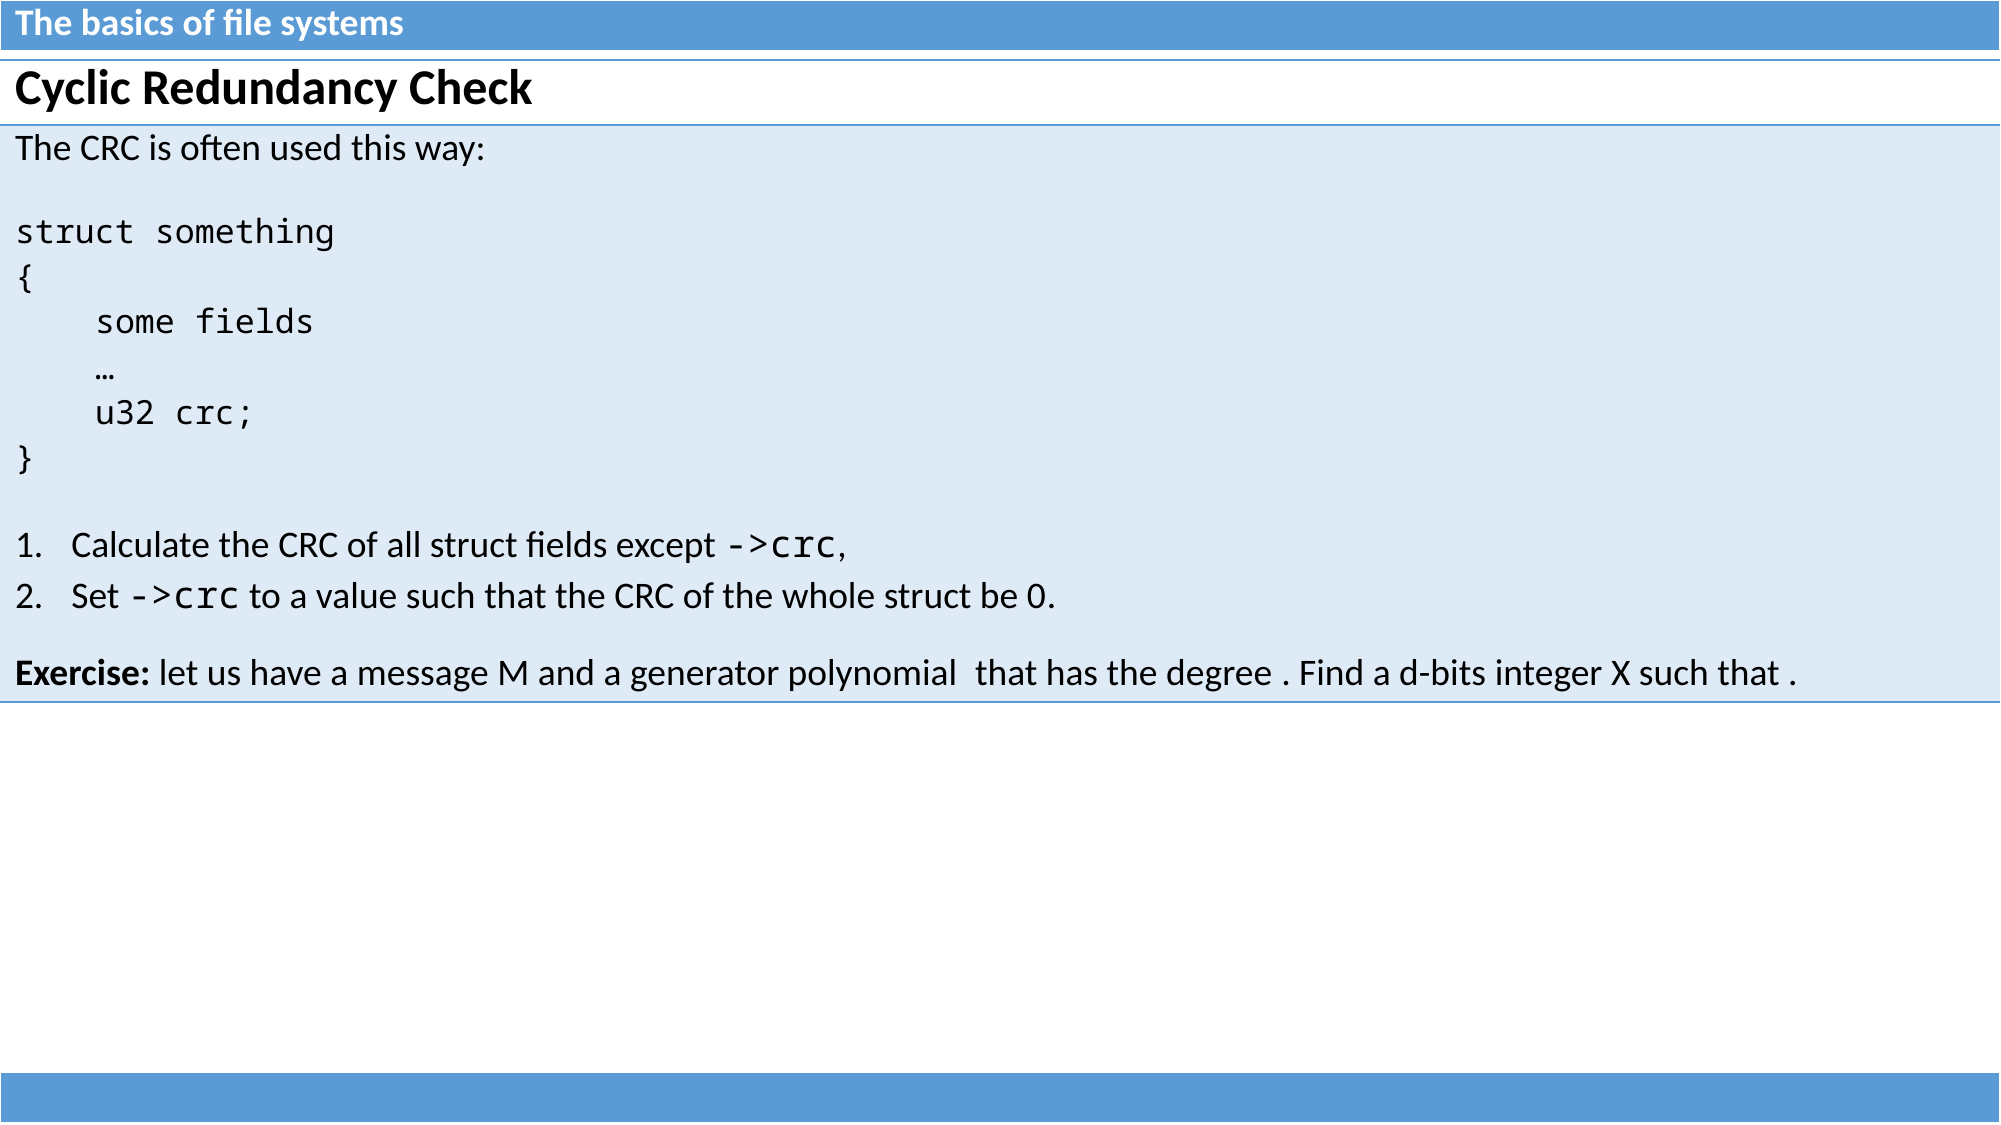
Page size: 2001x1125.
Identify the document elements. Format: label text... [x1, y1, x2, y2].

table_header [1, 1073, 1999, 1122]
table_header The basics of file systems [1, 1, 1999, 50]
